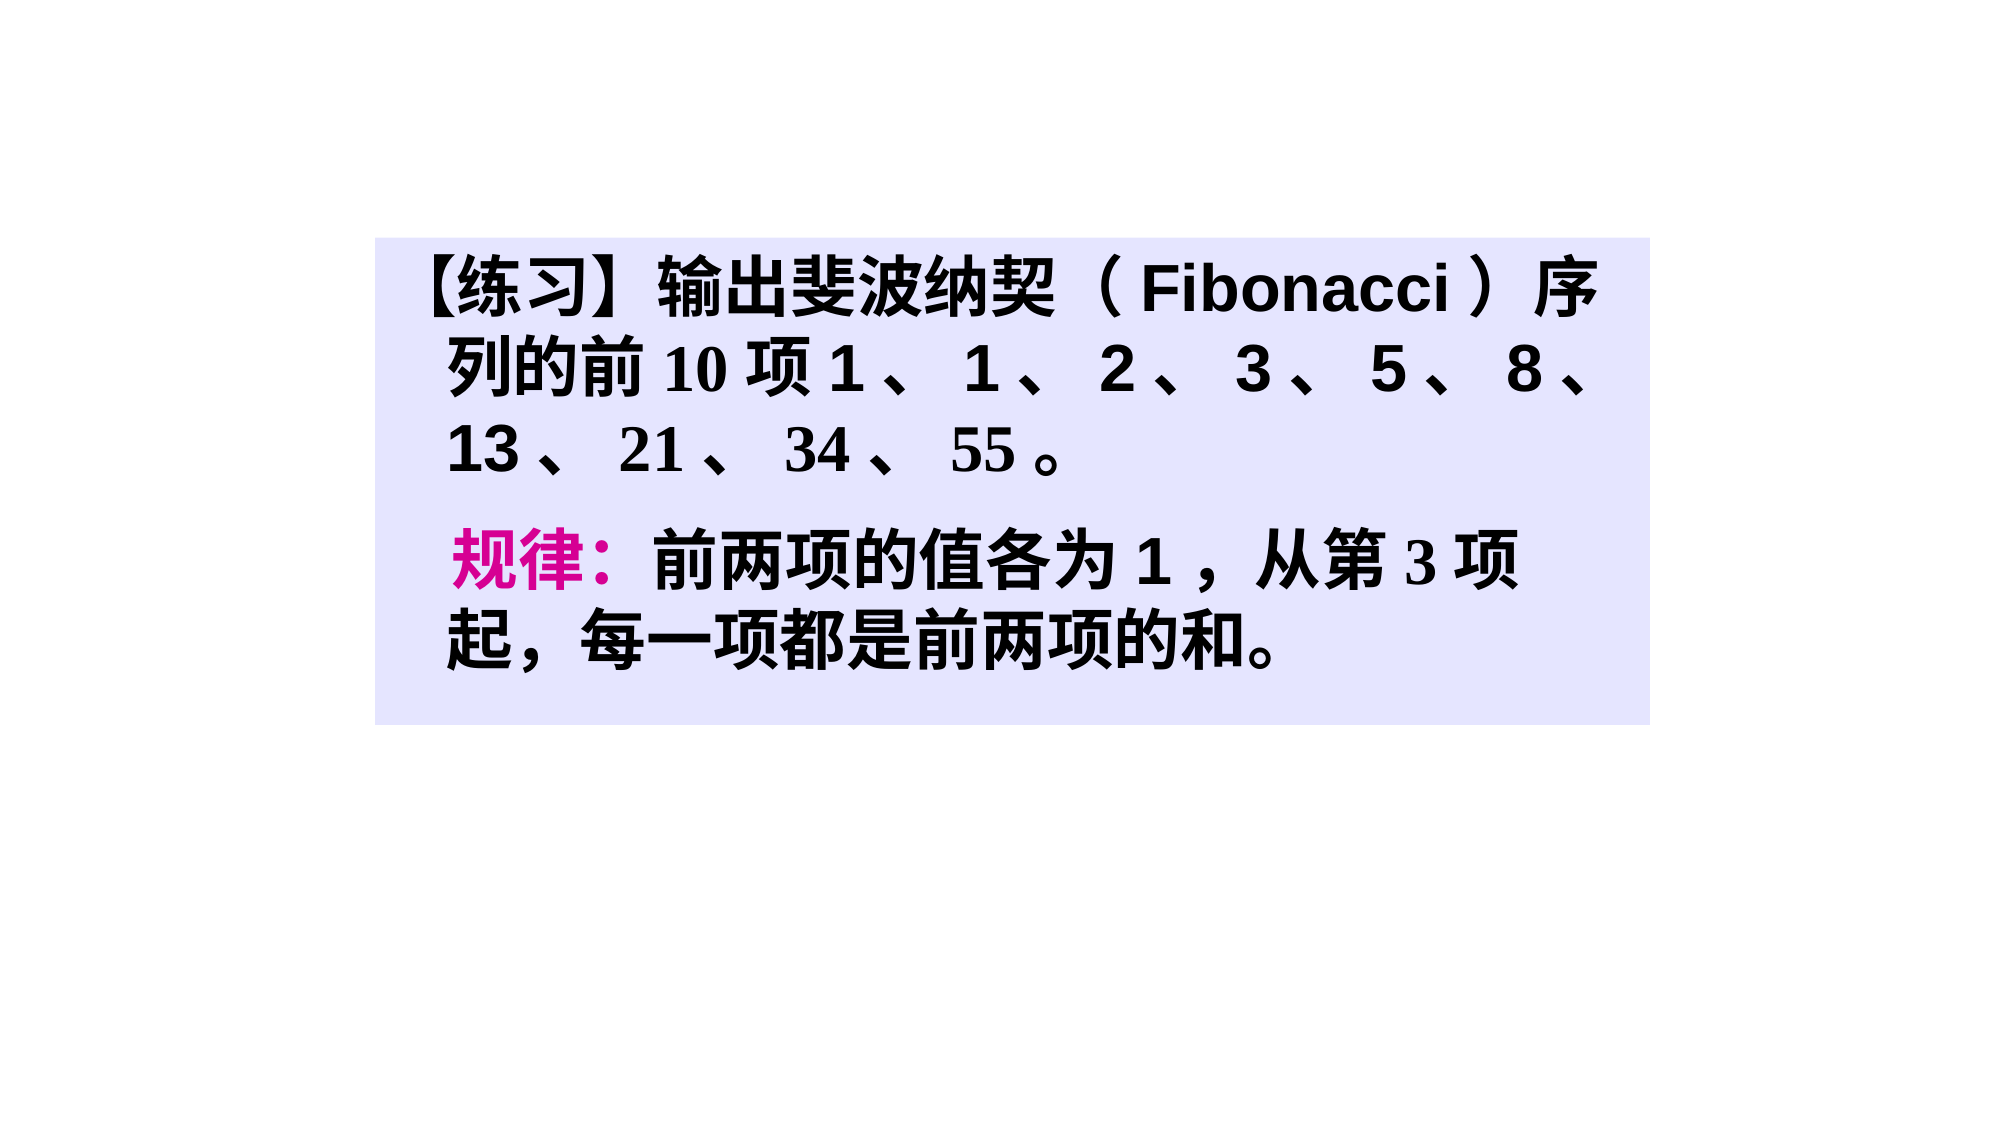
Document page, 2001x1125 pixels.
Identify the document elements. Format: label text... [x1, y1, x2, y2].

list 【练习】输出斐波纳契（Fibonacci）序列的前10项1、1、2、3、5、8、13、21、34、55。 规律：前两项的值各为1，从第3项起，每一项都是前两项的和。 [375, 237, 1650, 725]
